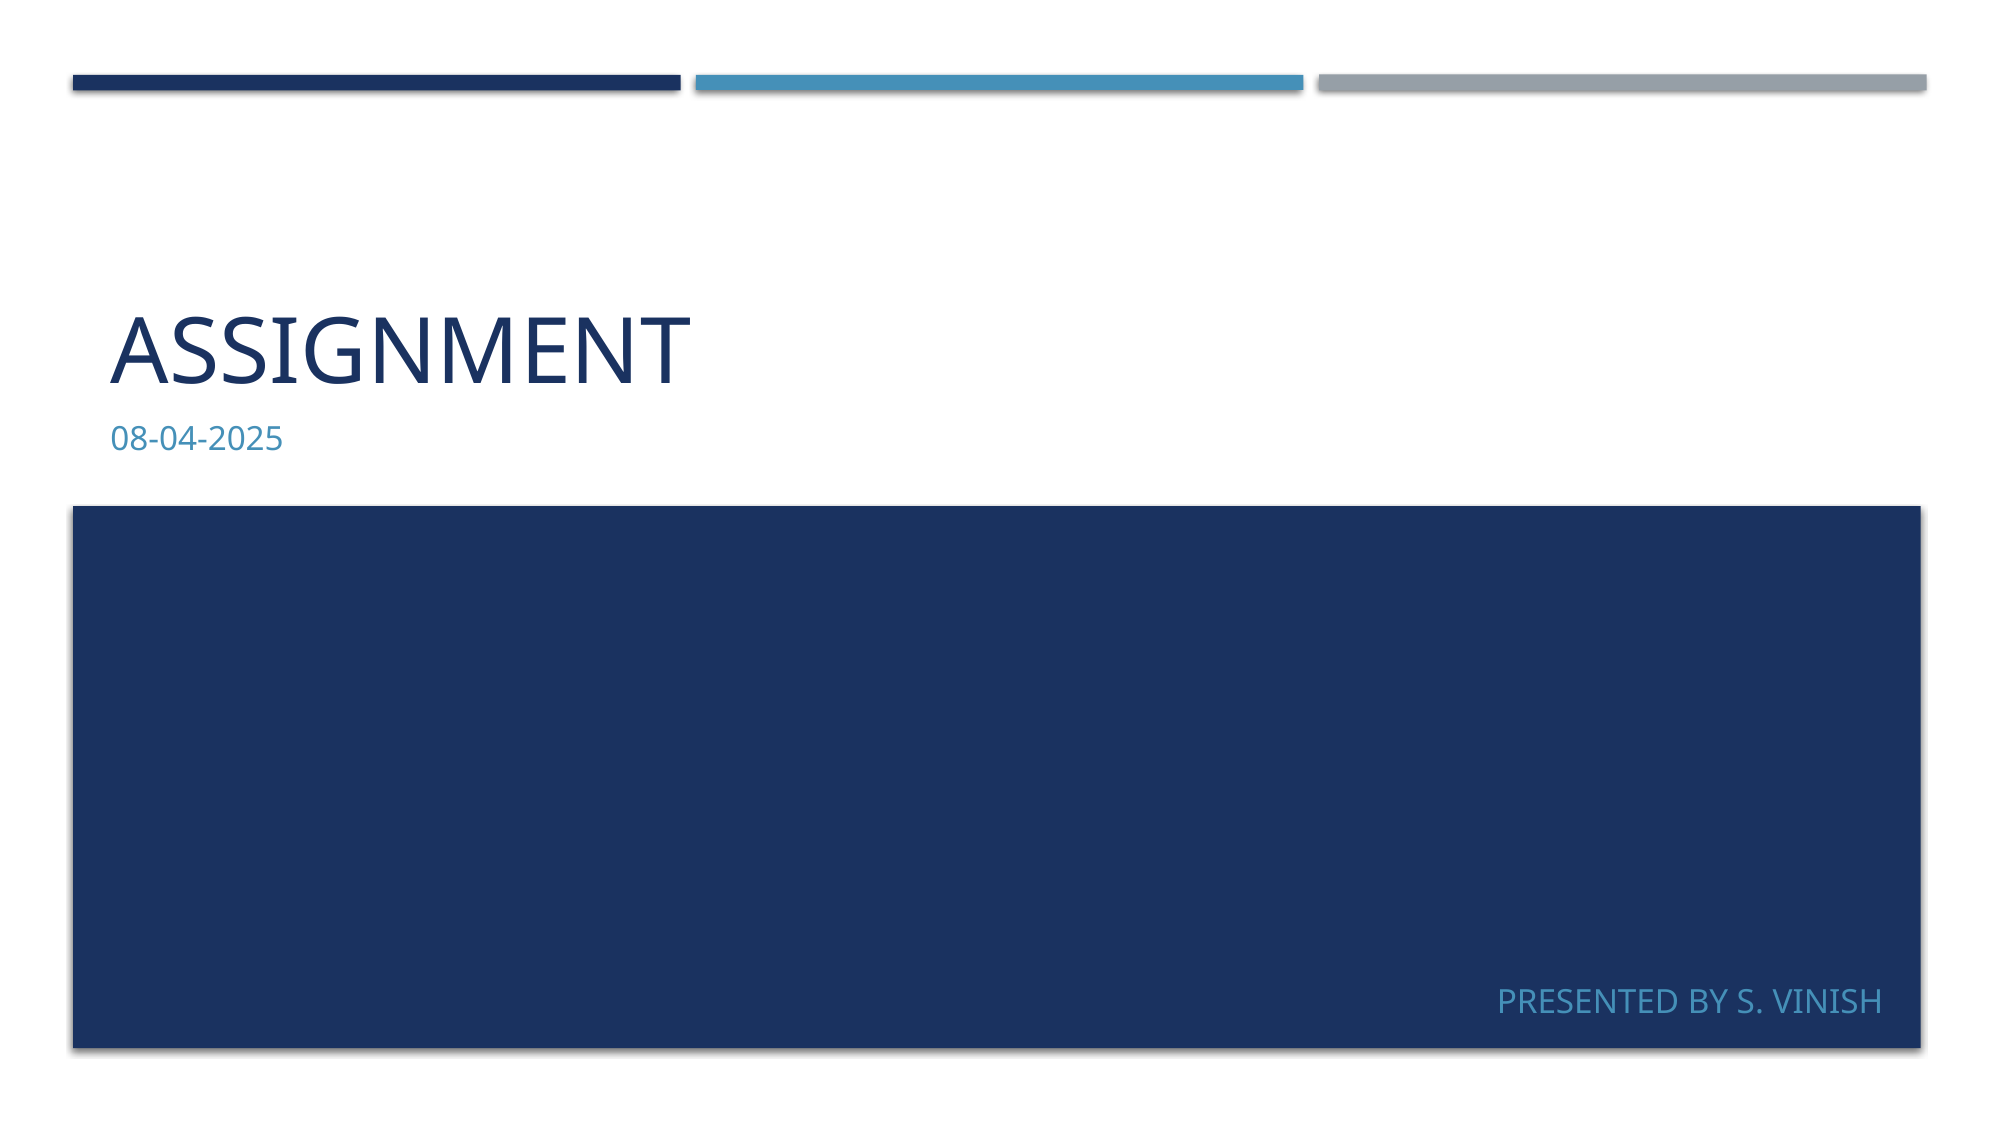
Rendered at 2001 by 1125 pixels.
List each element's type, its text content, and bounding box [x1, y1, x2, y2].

subtitle 08-04-2025 [95, 409, 1899, 507]
title Assignment [95, 167, 1899, 409]
text_box Presented by s. vinish [1469, 972, 1899, 1030]
